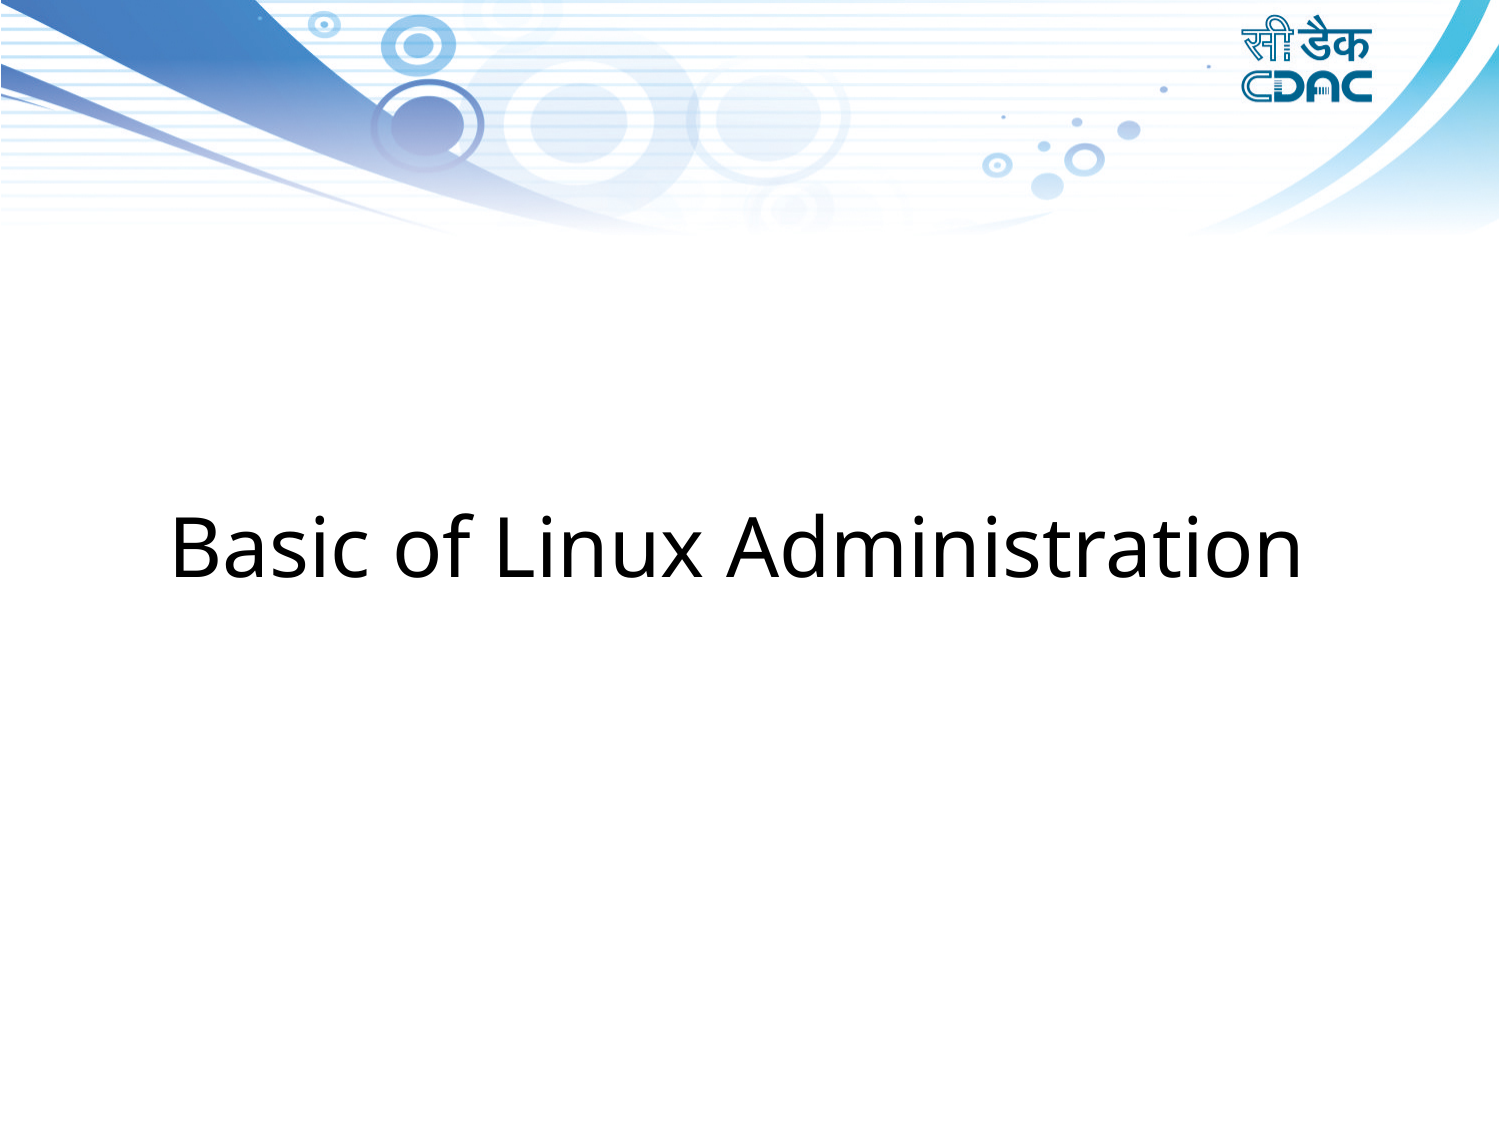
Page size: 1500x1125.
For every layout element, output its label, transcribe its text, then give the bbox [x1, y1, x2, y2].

title Basic of Linux Administration [99, 450, 1375, 638]
picture [1, 0, 1499, 335]
